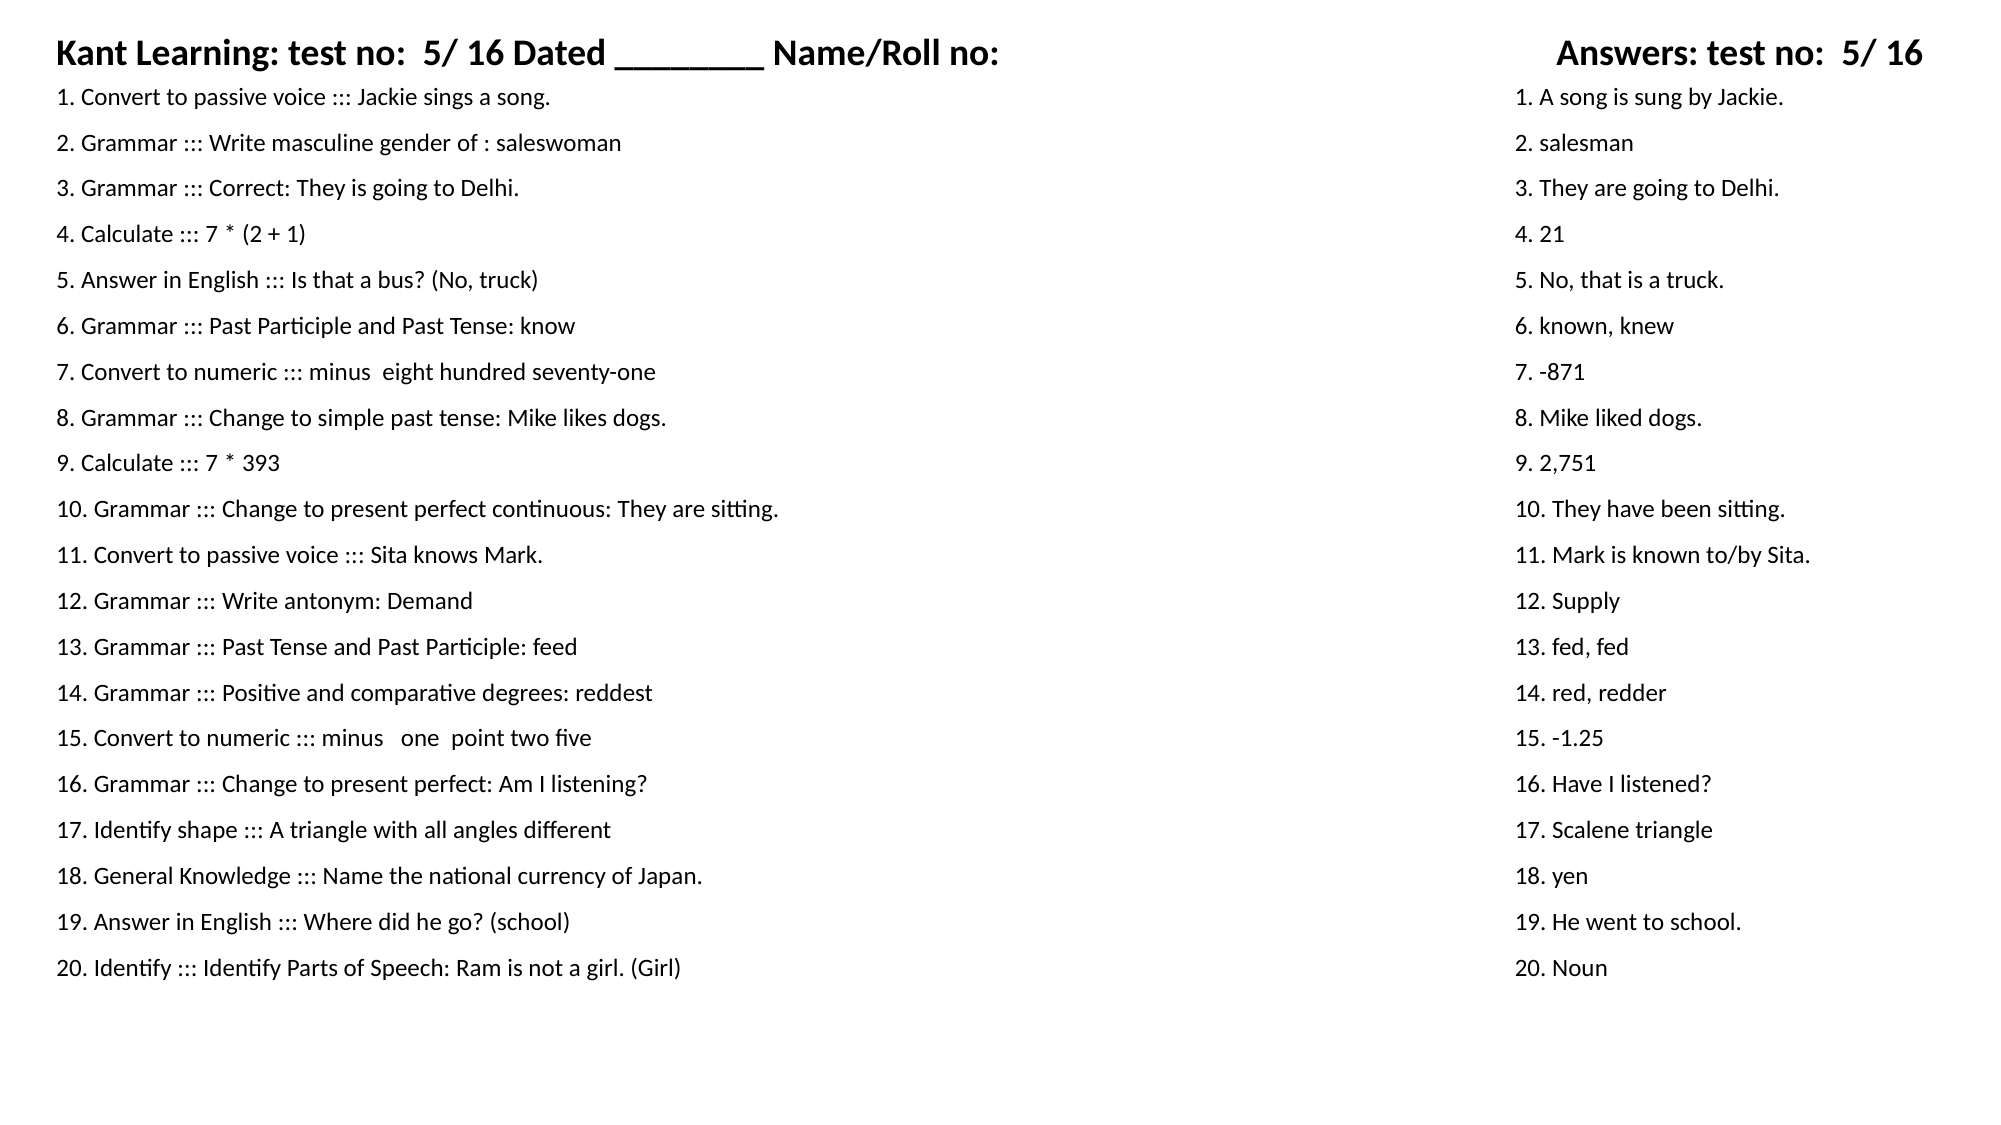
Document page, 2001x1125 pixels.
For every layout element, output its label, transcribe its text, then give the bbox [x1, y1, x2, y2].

text_box 9. Calculate ::: 7 * 393 [41, 439, 1440, 485]
text_box 11. Mark is known to/by Sita. [1500, 531, 1900, 576]
text_box 18. General Knowledge ::: Name the national currency of Japan. [41, 852, 1440, 897]
text_box 1. Convert to passive voice ::: Jackie sings a song. [41, 81, 1440, 118]
text_box 3. They are going to Delhi. [1500, 164, 1900, 210]
text_box 4. Calculate ::: 7 * (2 + 1) [41, 210, 1440, 256]
text_box 5. No, that is a truck. [1500, 256, 1900, 301]
text_box 18. yen [1500, 852, 1900, 897]
text_box 11. Convert to passive voice ::: Sita knows Mark. [41, 531, 1440, 576]
text_box 2. Grammar ::: Write masculine gender of : saleswoman [41, 118, 1440, 164]
text_box 14. red, redder [1500, 668, 1900, 714]
text_box 9. 2,751 [1500, 439, 1900, 485]
text_box 7. Convert to numeric ::: minus eight hundred seventy-one [41, 347, 1440, 393]
text_box 15. Convert to numeric ::: minus one point two five [41, 714, 1440, 760]
text_box 5. Answer in English ::: Is that a bus? (No, truck) [41, 256, 1440, 301]
text_box 16. Grammar ::: Change to present perfect: Am I listening? [41, 760, 1440, 806]
text_box 13. Grammar ::: Past Tense and Past Participle: feed [41, 622, 1440, 668]
text_box 2. salesman [1500, 118, 1900, 164]
text_box 4. 21 [1500, 210, 1900, 256]
text_box 19. He went to school. [1500, 897, 1900, 943]
text_box 3. Grammar ::: Correct: They is going to Delhi. [41, 164, 1440, 210]
text_box 12. Supply [1500, 577, 1900, 622]
text_box 8. Grammar ::: Change to simple past tense: Mike likes dogs. [41, 393, 1440, 439]
text_box 16. Have I listened? [1500, 760, 1900, 806]
text_box 17. Scalene triangle [1500, 806, 1900, 851]
text_box 14. Grammar ::: Positive and comparative degrees: reddest [41, 668, 1440, 714]
text_box 15. -1.25 [1500, 714, 1900, 760]
text_box 13. fed, fed [1500, 622, 1900, 668]
text_box 20. Noun [1500, 943, 1900, 989]
text_box 10. They have been sitting. [1500, 485, 1900, 531]
text_box Answers: test no: 5/ 16 [1541, 20, 2000, 81]
text_box 8. Mike liked dogs. [1500, 393, 1900, 439]
text_box 20. Identify ::: Identify Parts of Speech: Ram is not a girl. (Girl) [41, 943, 1440, 989]
text_box 12. Grammar ::: Write antonym: Demand [41, 577, 1440, 622]
text_box 17. Identify shape ::: A triangle with all angles different [41, 806, 1440, 851]
text_box Kant Learning: test no: 5/ 16 Dated ________ Name/Roll no: [41, 20, 1541, 81]
text_box 19. Answer in English ::: Where did he go? (school) [41, 897, 1440, 943]
text_box 7. -871 [1500, 347, 1900, 393]
text_box 6. known, knew [1500, 302, 1900, 347]
text_box 10. Grammar ::: Change to present perfect continuous: They are sitting. [41, 485, 1440, 531]
text_box 1. A song is sung by Jackie. [1500, 81, 1900, 118]
text_box 6. Grammar ::: Past Participle and Past Tense: know [41, 302, 1440, 347]
